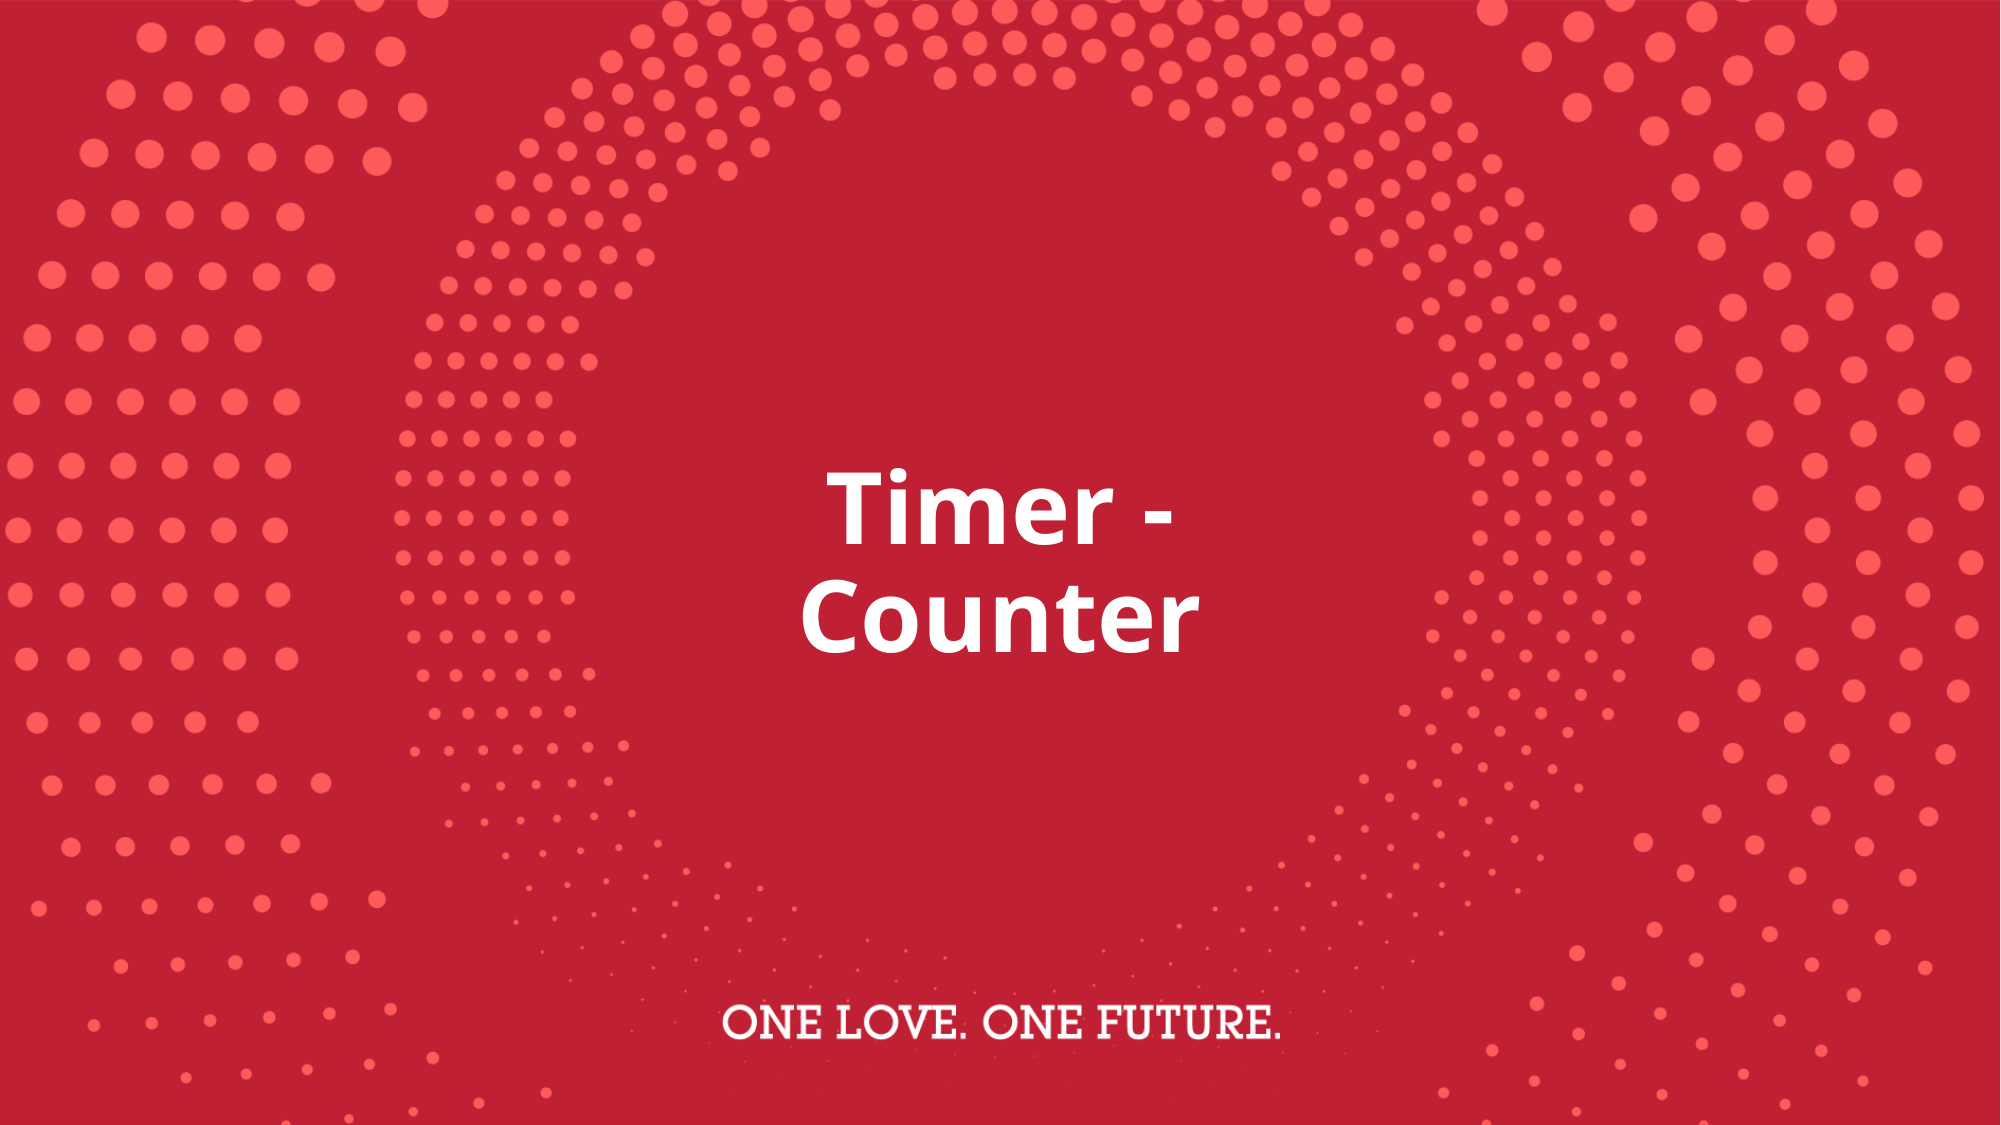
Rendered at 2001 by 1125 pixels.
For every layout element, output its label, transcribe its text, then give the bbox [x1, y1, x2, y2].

picture [0, 0, 2001, 1125]
title Timer - Counter [621, 450, 1379, 768]
